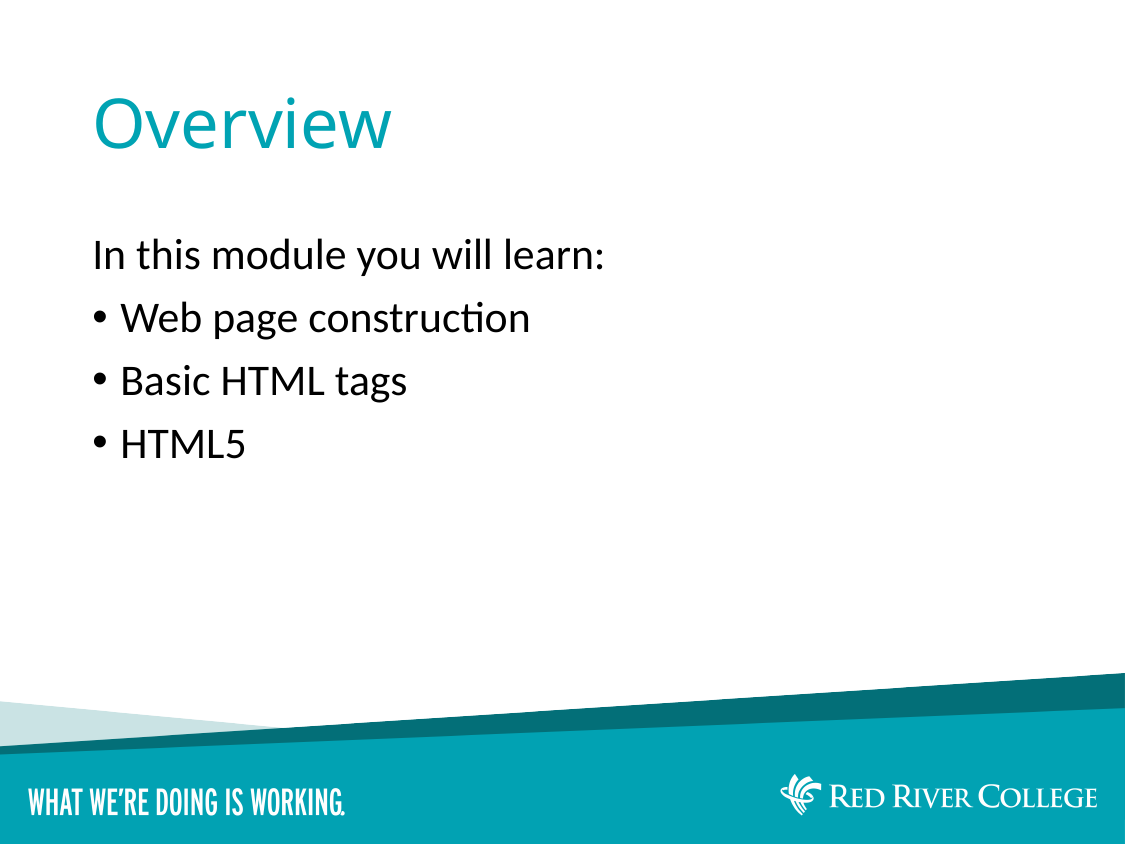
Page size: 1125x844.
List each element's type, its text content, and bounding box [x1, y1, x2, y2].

list In this module you will learn: Web page construction Basic HTML tags HTML5 [77, 224, 1048, 760]
title Overview [77, 44, 1048, 208]
picture [0, 0, 1125, 844]
